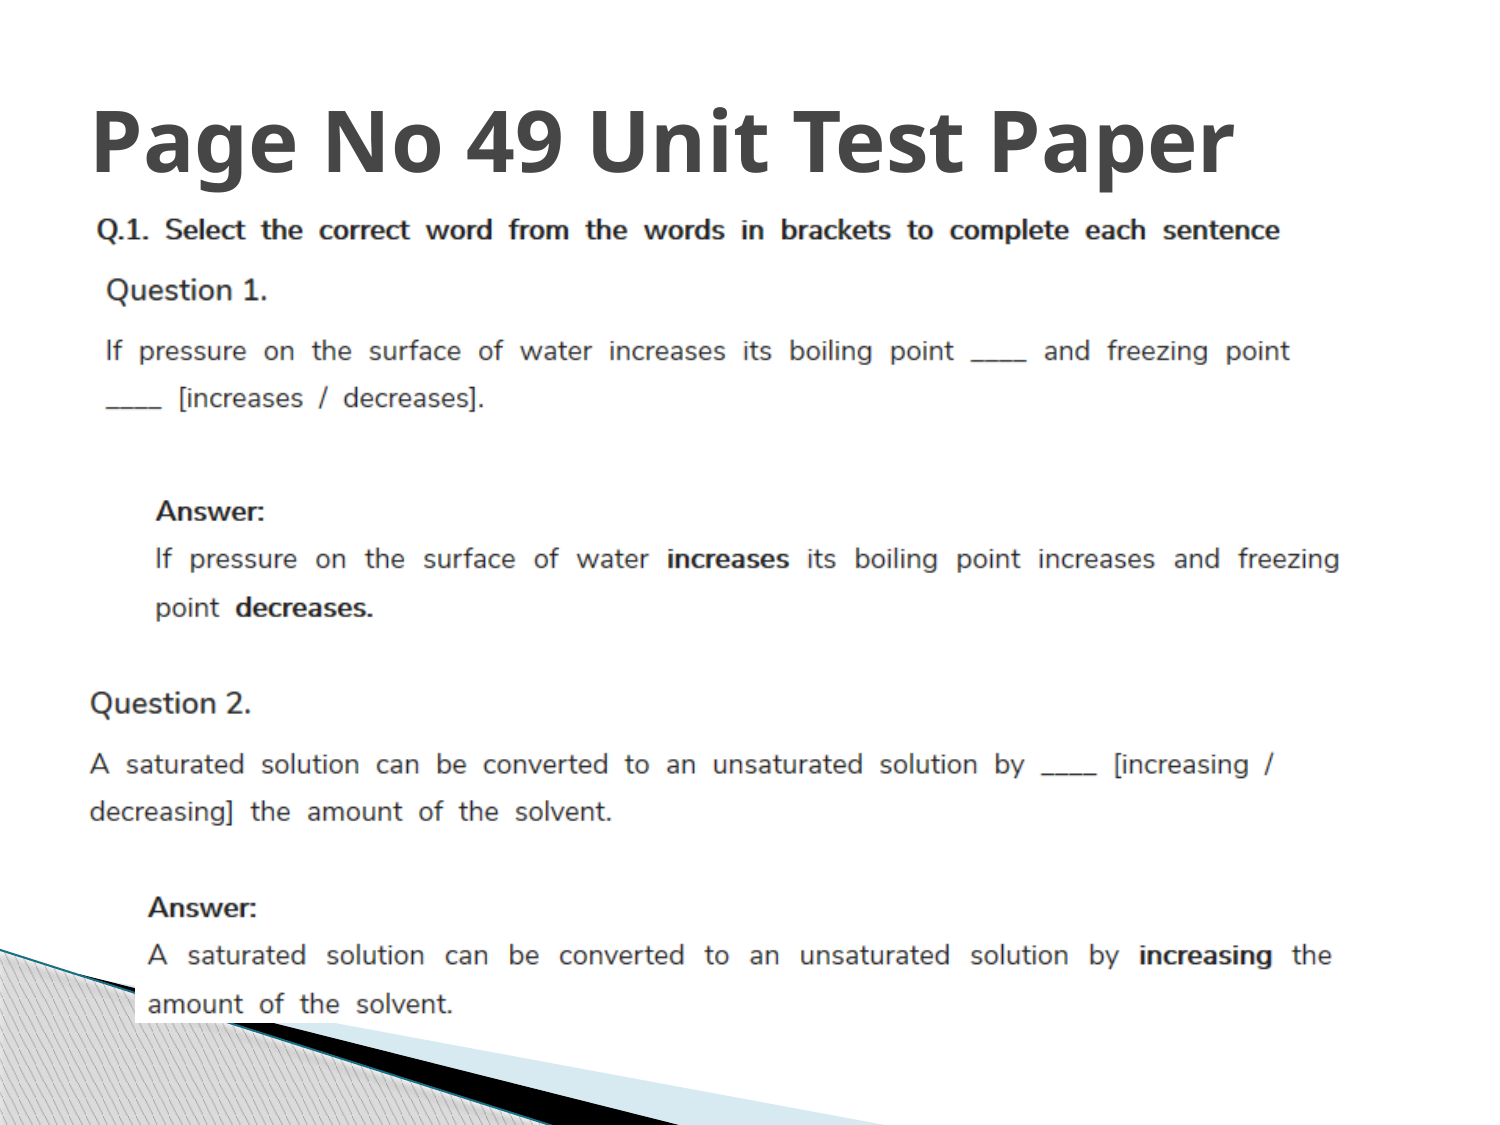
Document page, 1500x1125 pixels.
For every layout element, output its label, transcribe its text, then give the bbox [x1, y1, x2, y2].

picture [87, 263, 1307, 421]
title Page No 49 Unit Test Paper [75, 45, 1425, 233]
picture [78, 211, 1304, 254]
picture [135, 499, 1365, 626]
picture [135, 889, 1351, 1023]
picture [73, 684, 1295, 840]
